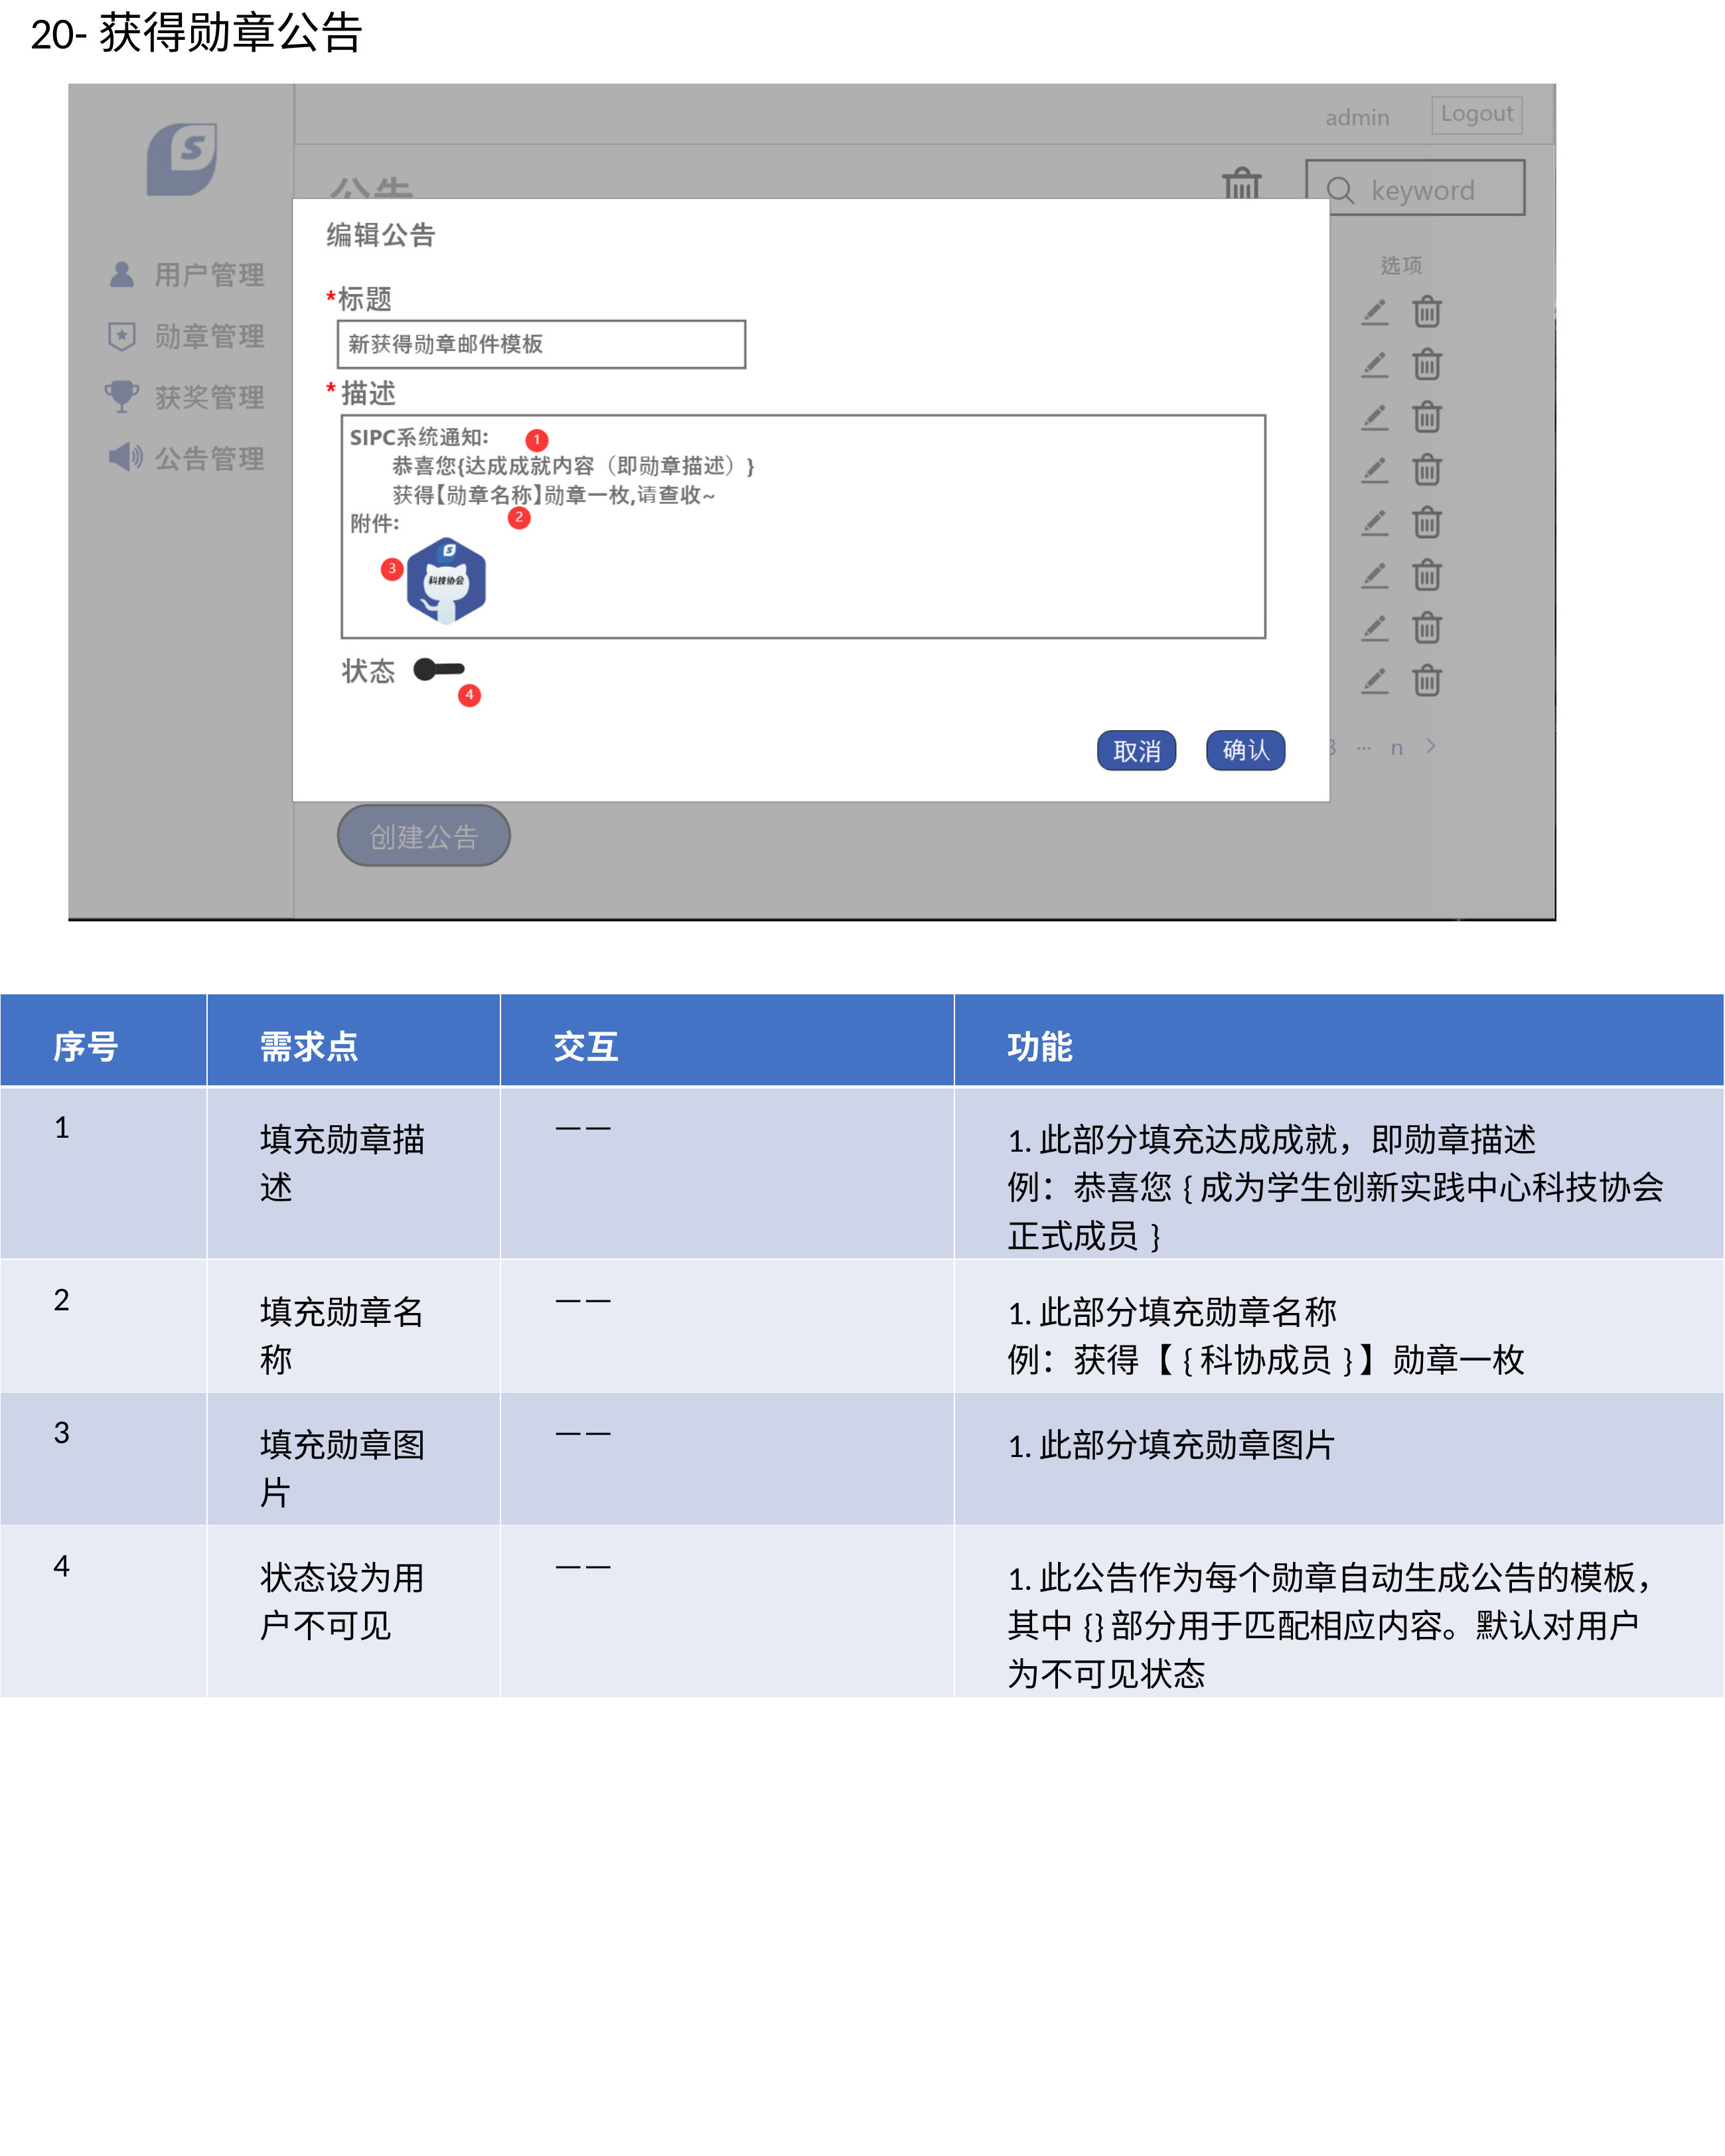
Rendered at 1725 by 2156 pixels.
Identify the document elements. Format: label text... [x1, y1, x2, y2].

table_cell 3 [1, 1393, 206, 1525]
table_header 序号 [1, 994, 206, 1085]
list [68, 84, 1556, 921]
table_cell 2 [1, 1260, 206, 1392]
table_cell 填充勋章名称 [208, 1260, 500, 1392]
table_cell —— [501, 1089, 954, 1259]
table_cell 填充勋章描述 [208, 1089, 500, 1259]
table_cell 1.此部分填充勋章图片 [955, 1393, 1724, 1525]
table_cell —— [501, 1260, 954, 1392]
table_header 需求点 [208, 994, 500, 1085]
table_cell 1.此公告作为每个勋章自动生成公告的模板，其中{}部分用于匹配相应内容。默认对用户为不可见状态 [955, 1525, 1724, 1697]
table_cell 状态设为用户不可见 [208, 1525, 500, 1697]
table_cell 1 [1, 1089, 206, 1259]
table_cell 填充勋章图片 [208, 1393, 500, 1525]
table_cell —— [501, 1525, 954, 1697]
table_cell 1.此部分填充勋章名称 例：获得【{科协成员}】勋章一枚 [955, 1260, 1724, 1392]
table_header 功能 [955, 994, 1724, 1085]
table_cell 1.此部分填充达成成就，即勋章描述 例：恭喜您{成为学生创新实践中心科技协会正式成员} [955, 1089, 1724, 1259]
table_cell 4 [1, 1525, 206, 1697]
table_cell —— [501, 1393, 954, 1525]
table_header 交互 [501, 994, 954, 1085]
text_box 20-获得勋章公告 [20, 0, 1344, 63]
